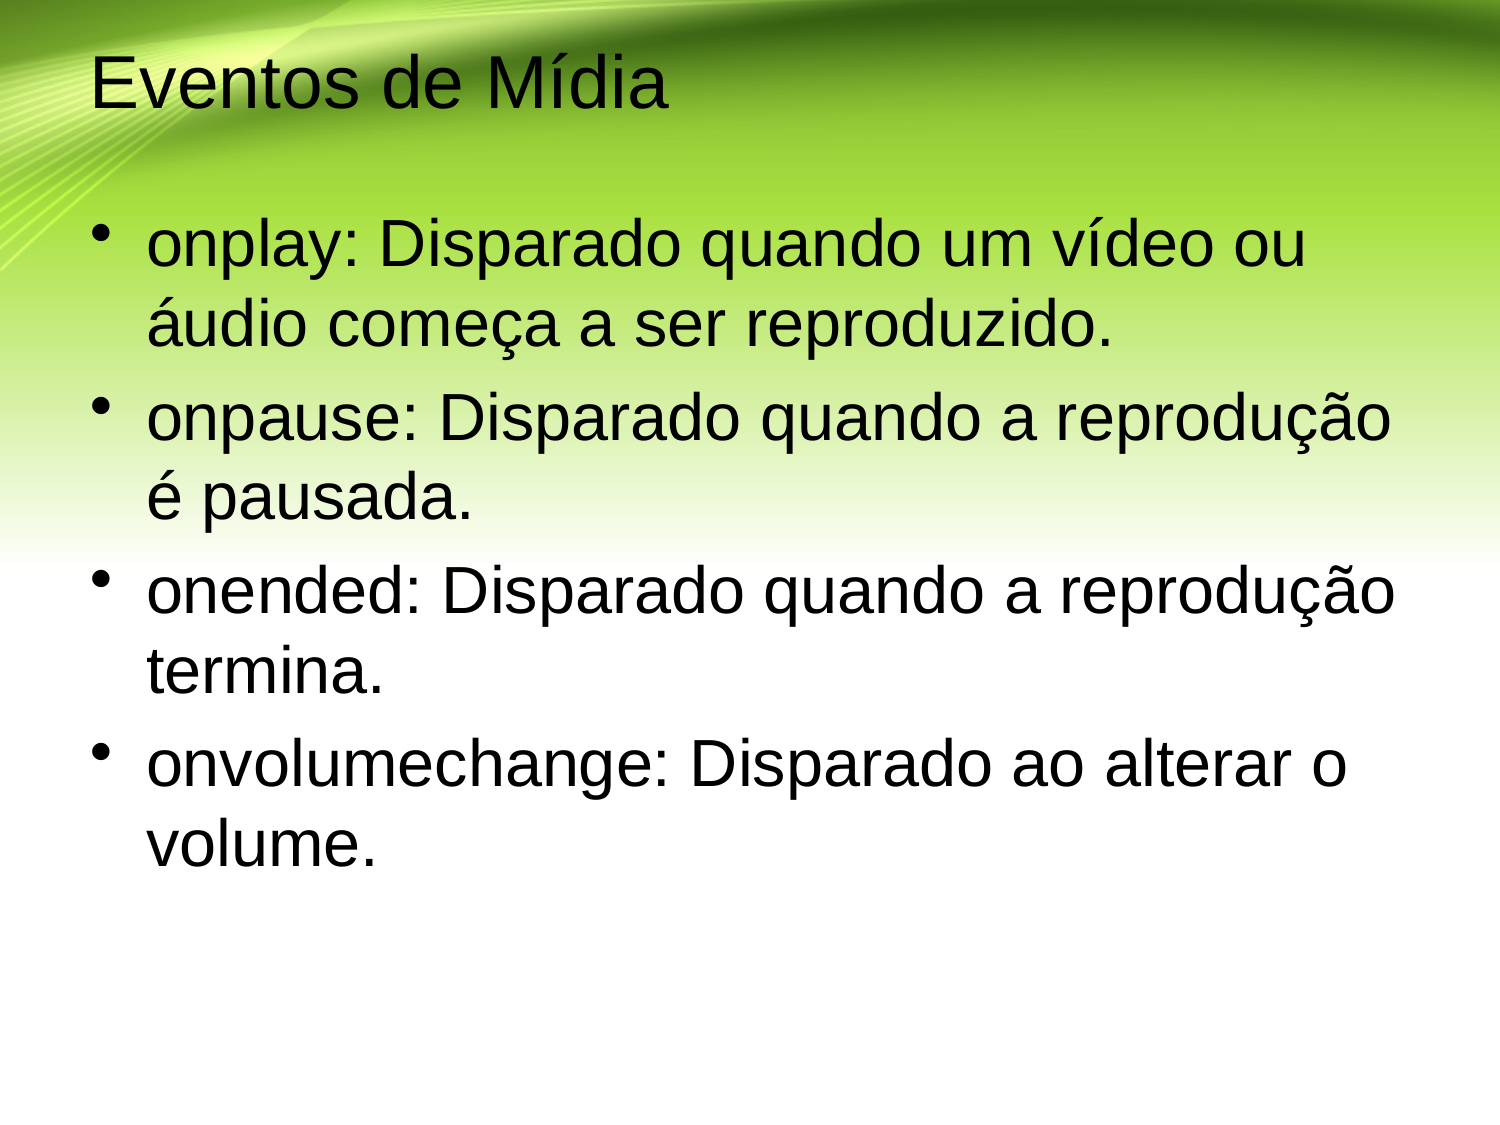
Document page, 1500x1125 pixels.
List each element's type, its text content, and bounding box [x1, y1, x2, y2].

picture [0, 0, 1500, 1125]
title Eventos de Mídia [74, 30, 1426, 127]
list onplay: Disparado quando um vídeo ou áudio começa a ser reproduzido. onpause: Disparado quando a reprodução é pausada. onended: Disparado quando a reprodução termina. onvolumechange: Disparado ao alterar o volume. [74, 192, 1426, 1006]
